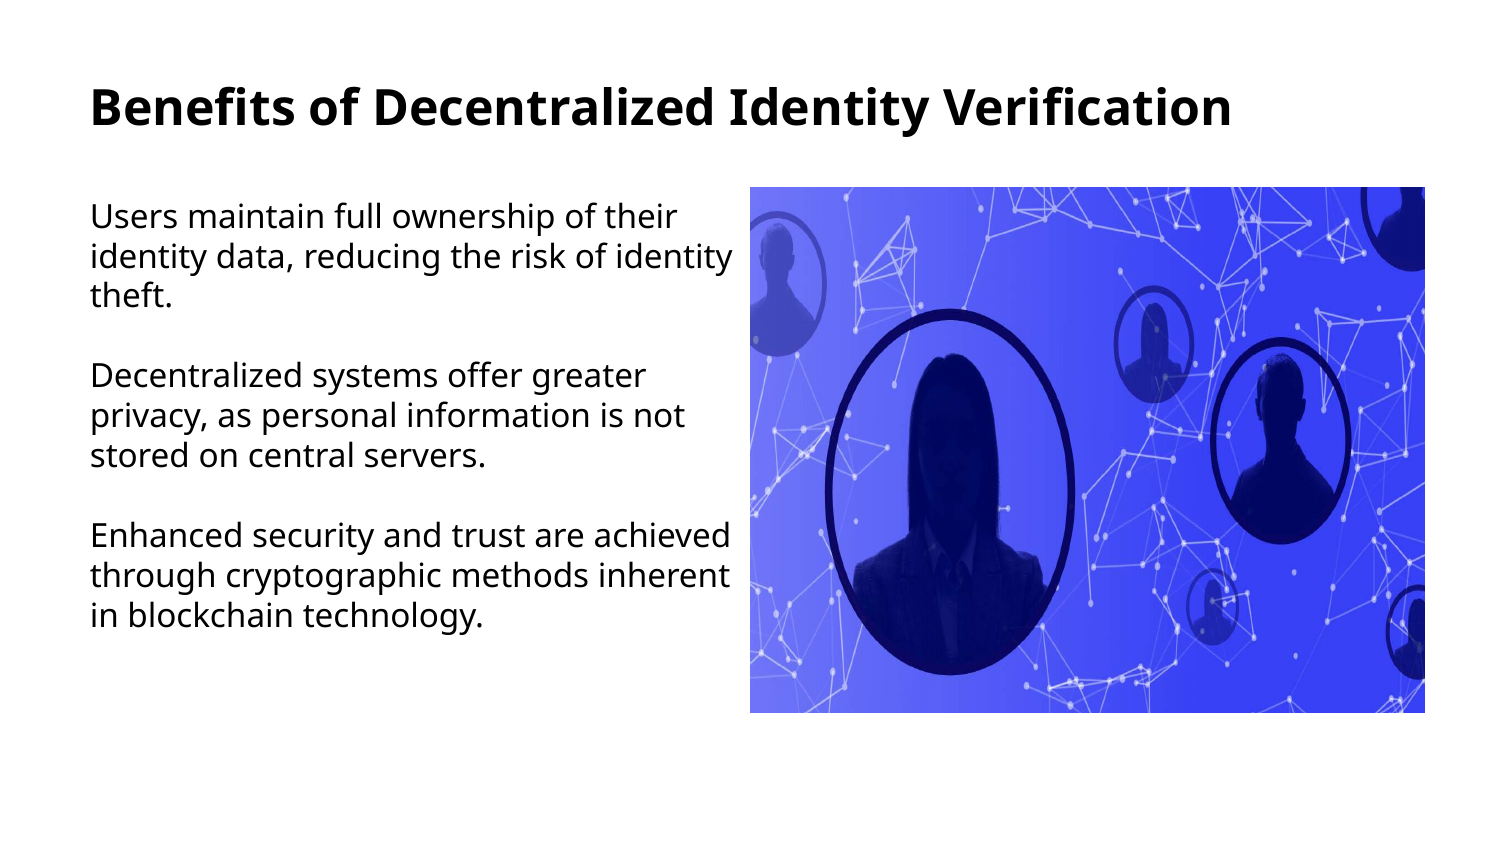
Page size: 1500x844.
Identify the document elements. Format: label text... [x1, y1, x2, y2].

text_box Users maintain full ownership of their identity data, reducing the risk of identity theft. Decentralized systems offer greater privacy, as personal information is not stored on central servers. Enhanced security and trust are achieved through cryptographic methods inherent in blockchain technology. [74, 187, 749, 713]
text_box Benefits of Decentralized Identity Verification [74, 37, 1425, 173]
picture [749, 187, 1425, 713]
